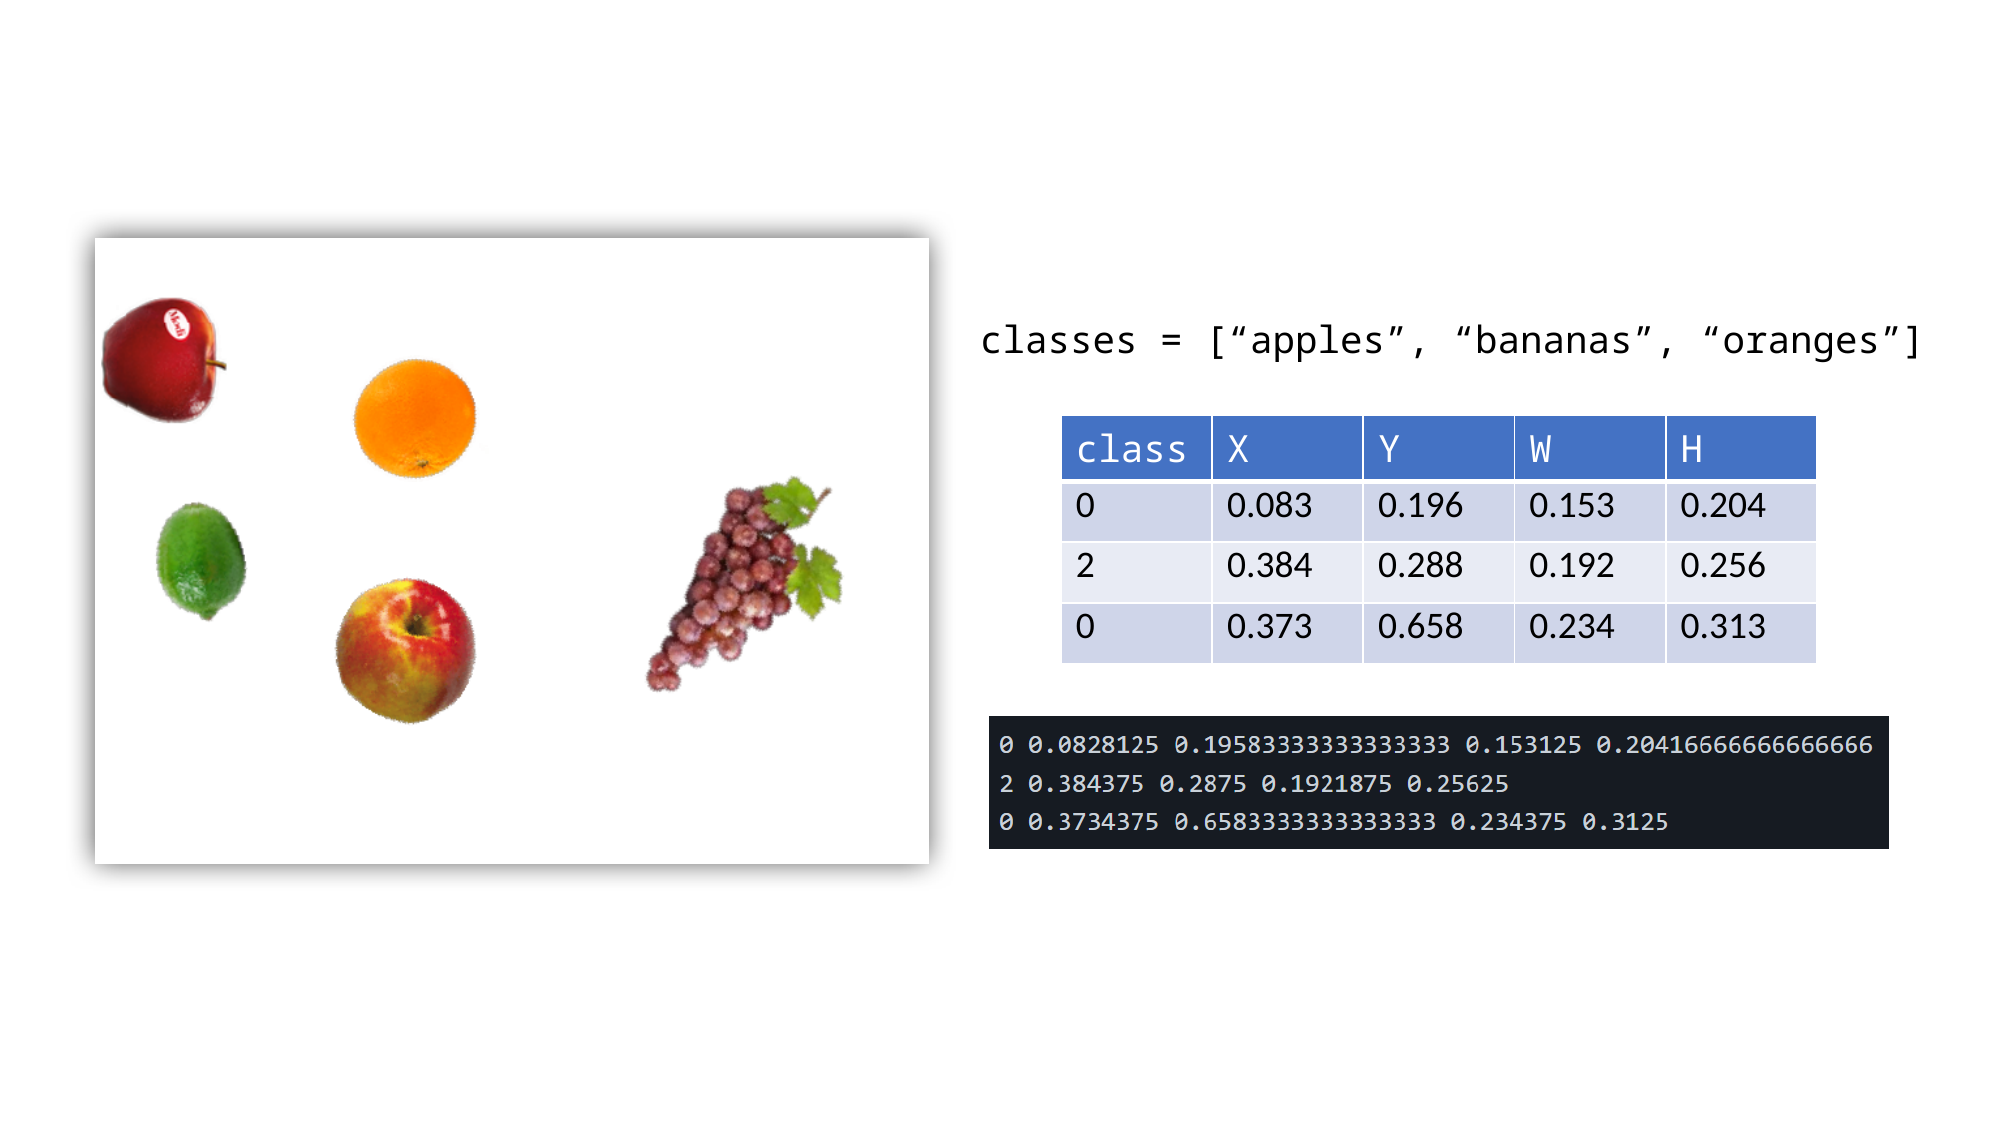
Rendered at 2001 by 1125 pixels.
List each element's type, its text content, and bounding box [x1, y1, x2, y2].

table_cell 0.288 [1364, 543, 1514, 602]
table_cell 0.153 [1515, 484, 1665, 541]
table_header class [1062, 416, 1211, 479]
table_cell 0.373 [1213, 604, 1362, 663]
table_cell 0.083 [1213, 484, 1362, 541]
table_cell 0.384 [1213, 543, 1362, 602]
table_header X [1213, 416, 1362, 479]
table_cell 0.196 [1364, 484, 1514, 541]
table_cell 0 [1062, 484, 1211, 541]
table_header H [1667, 416, 1816, 479]
table_header W [1515, 416, 1665, 479]
table_cell 0.658 [1364, 604, 1514, 663]
picture [95, 238, 929, 864]
table_cell 0.256 [1667, 543, 1816, 602]
text_box classes = [“apples”, “bananas”, “oranges”] [965, 308, 1940, 369]
table_cell 0 [1062, 604, 1211, 663]
table_cell 0.234 [1515, 604, 1665, 663]
table_cell 0.204 [1667, 484, 1816, 541]
picture [989, 716, 1889, 850]
table_cell 2 [1062, 543, 1211, 602]
table_cell 0.313 [1667, 604, 1816, 663]
table_header Y [1364, 416, 1514, 479]
table_cell 0.192 [1515, 543, 1665, 602]
